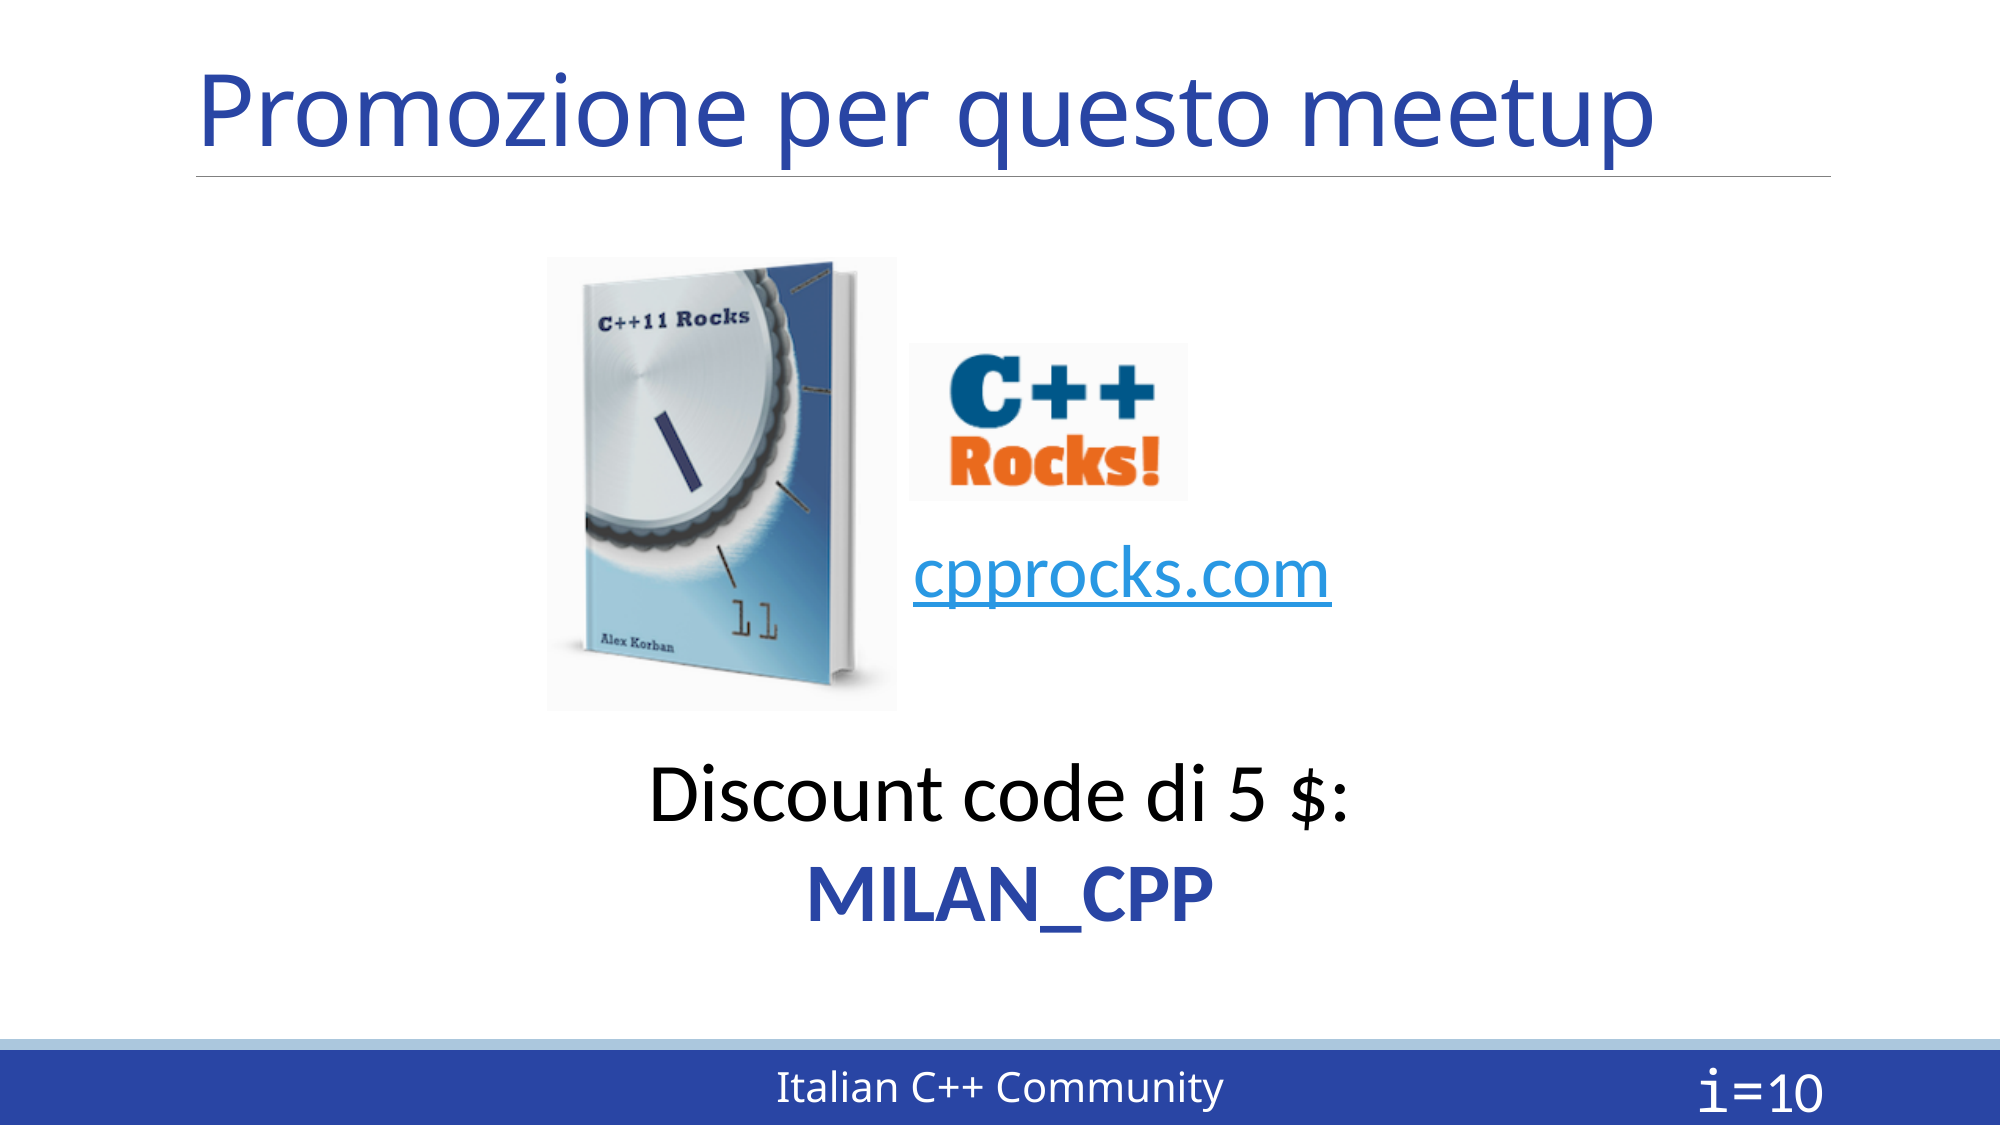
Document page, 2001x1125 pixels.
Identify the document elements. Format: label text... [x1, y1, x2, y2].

text_box Discount code di 5 $: MILAN_CPP [184, 731, 1836, 946]
slide_number i=10 [1624, 1059, 1840, 1120]
text_box cpprocks.com [906, 514, 1348, 620]
picture [547, 257, 897, 712]
picture [908, 342, 1188, 502]
title Promozione per questo meetup [180, 2, 1830, 175]
